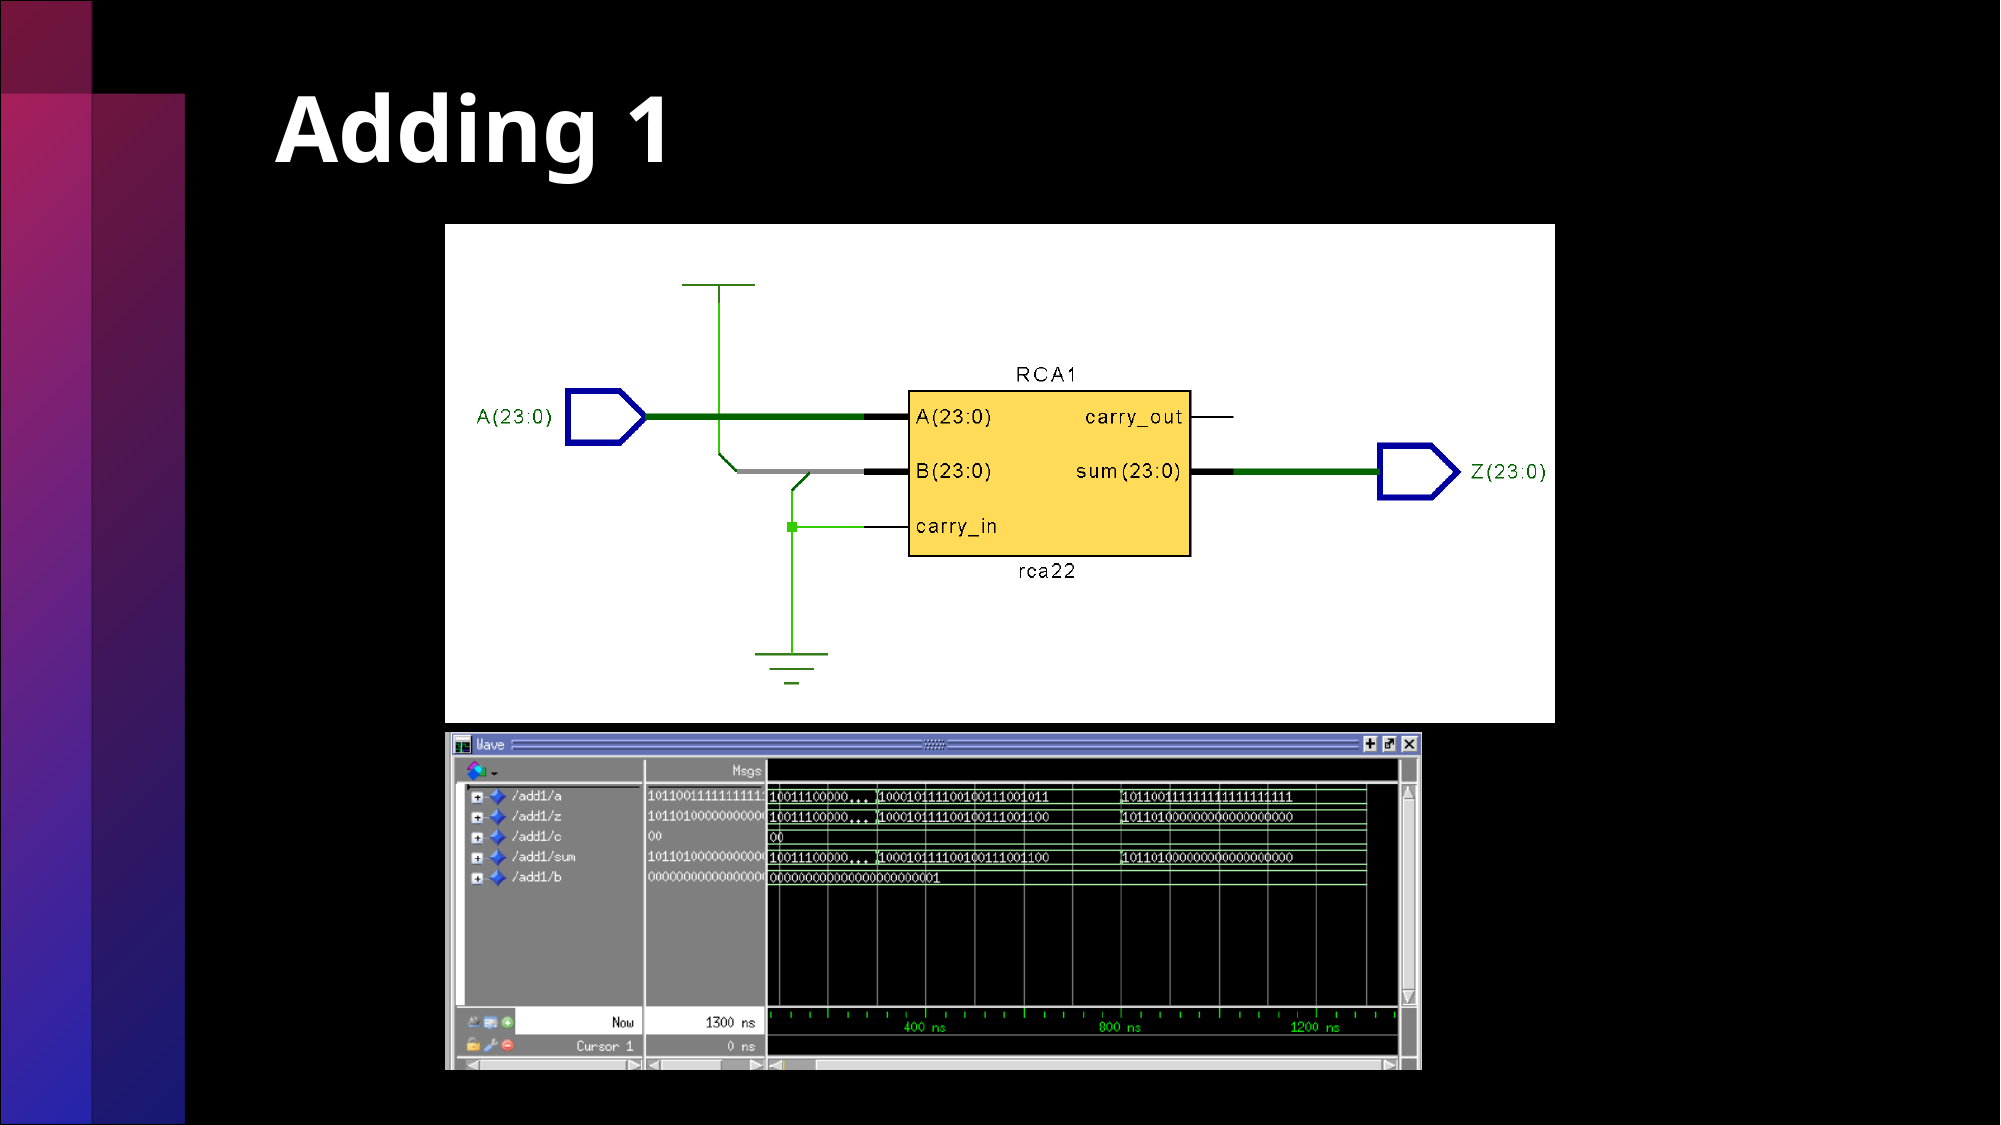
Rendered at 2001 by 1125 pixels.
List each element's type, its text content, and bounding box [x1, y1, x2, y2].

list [445, 224, 1555, 723]
title Adding 1 [260, 63, 1817, 318]
picture [445, 732, 1422, 1070]
